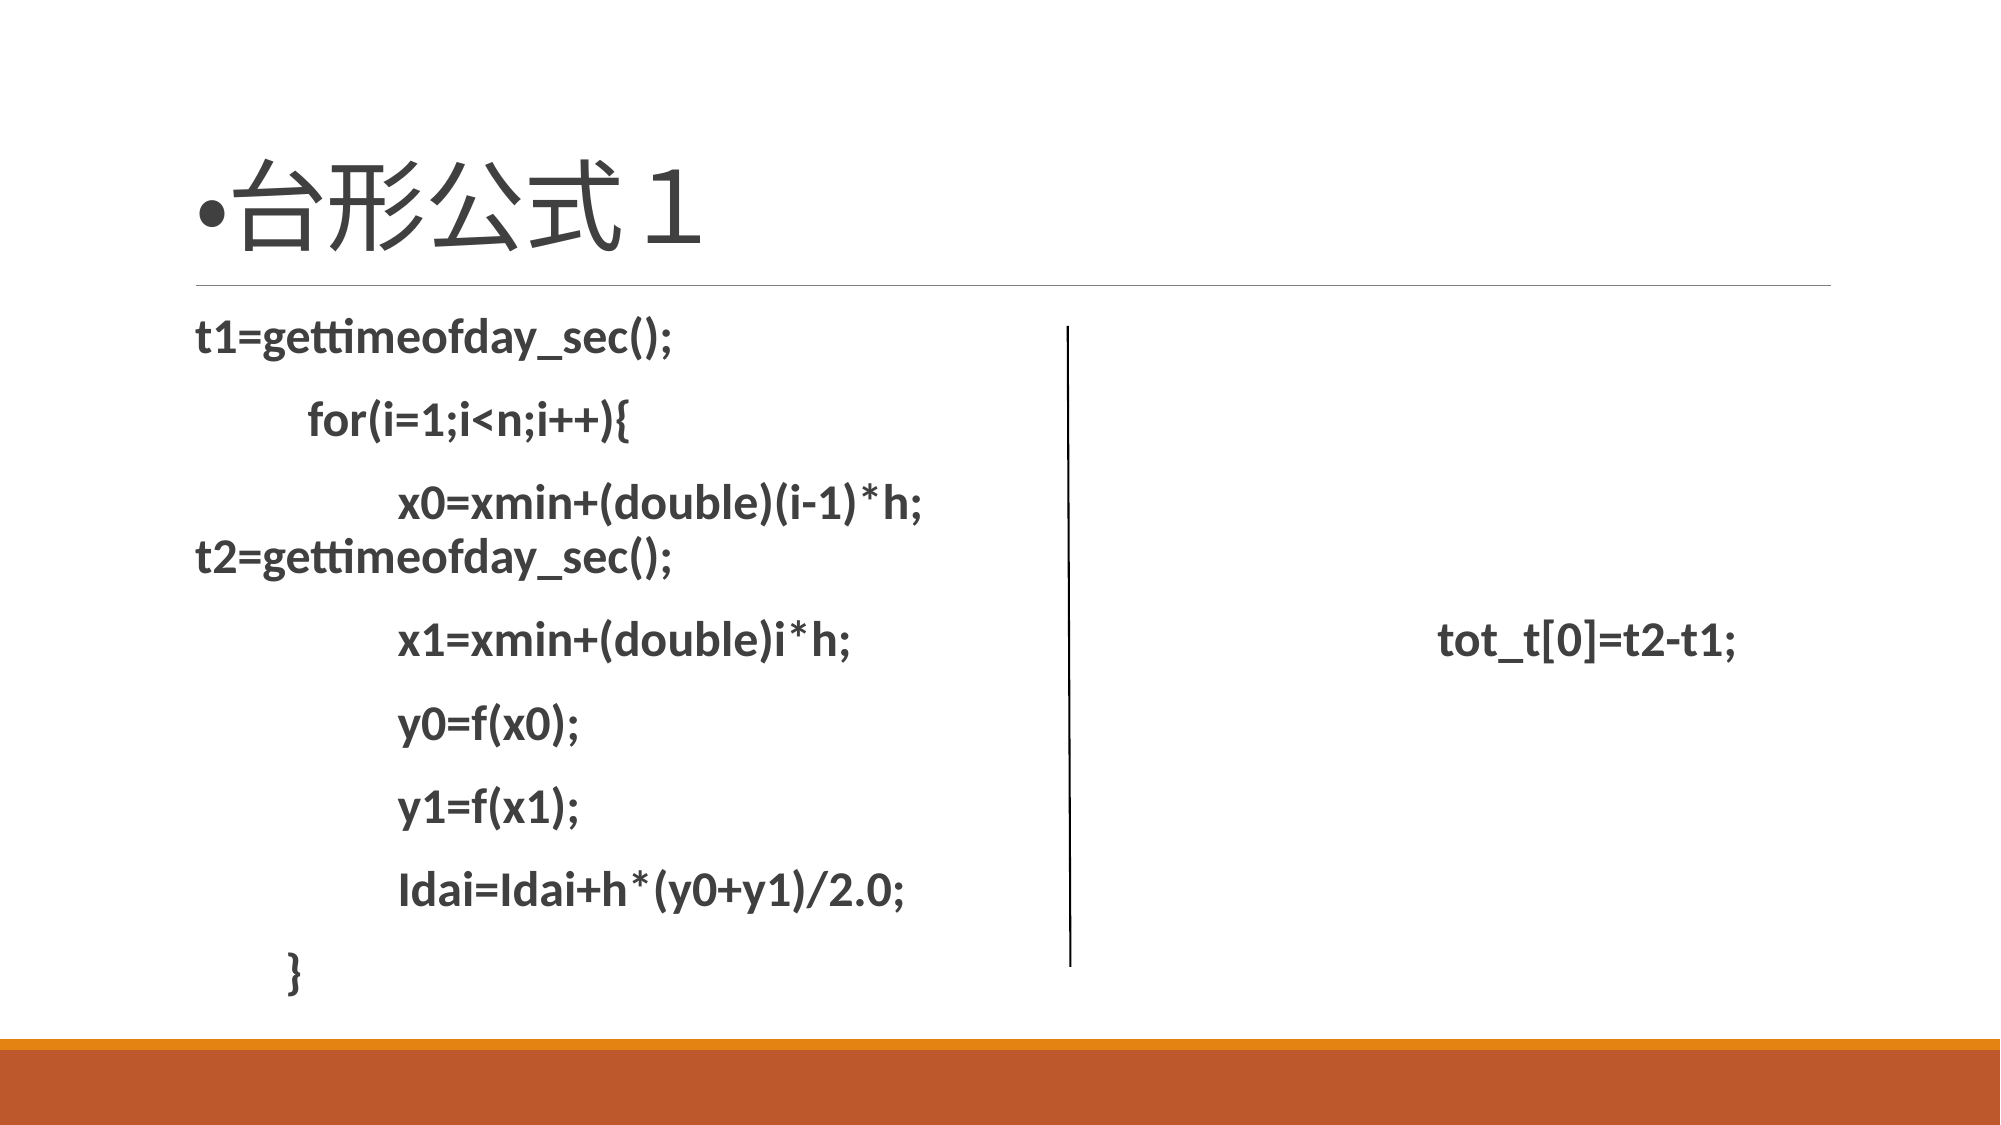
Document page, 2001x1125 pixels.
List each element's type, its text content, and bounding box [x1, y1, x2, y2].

list t1=gettimeofday_sec(); for(i=1;i<n;i++){ x0=xmin+(double)(i-1)*h; t2=gettimeofday_sec(); x1=xmin+(double)i*h; tot_t[0]=t2-t1; y0=f(x0); y1=f(x1); Idai=Idai+h*(y0+y1)/2.0; } [180, 302, 1830, 1063]
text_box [1067, 325, 1071, 968]
title ・台形公式１ [180, 47, 1830, 272]
